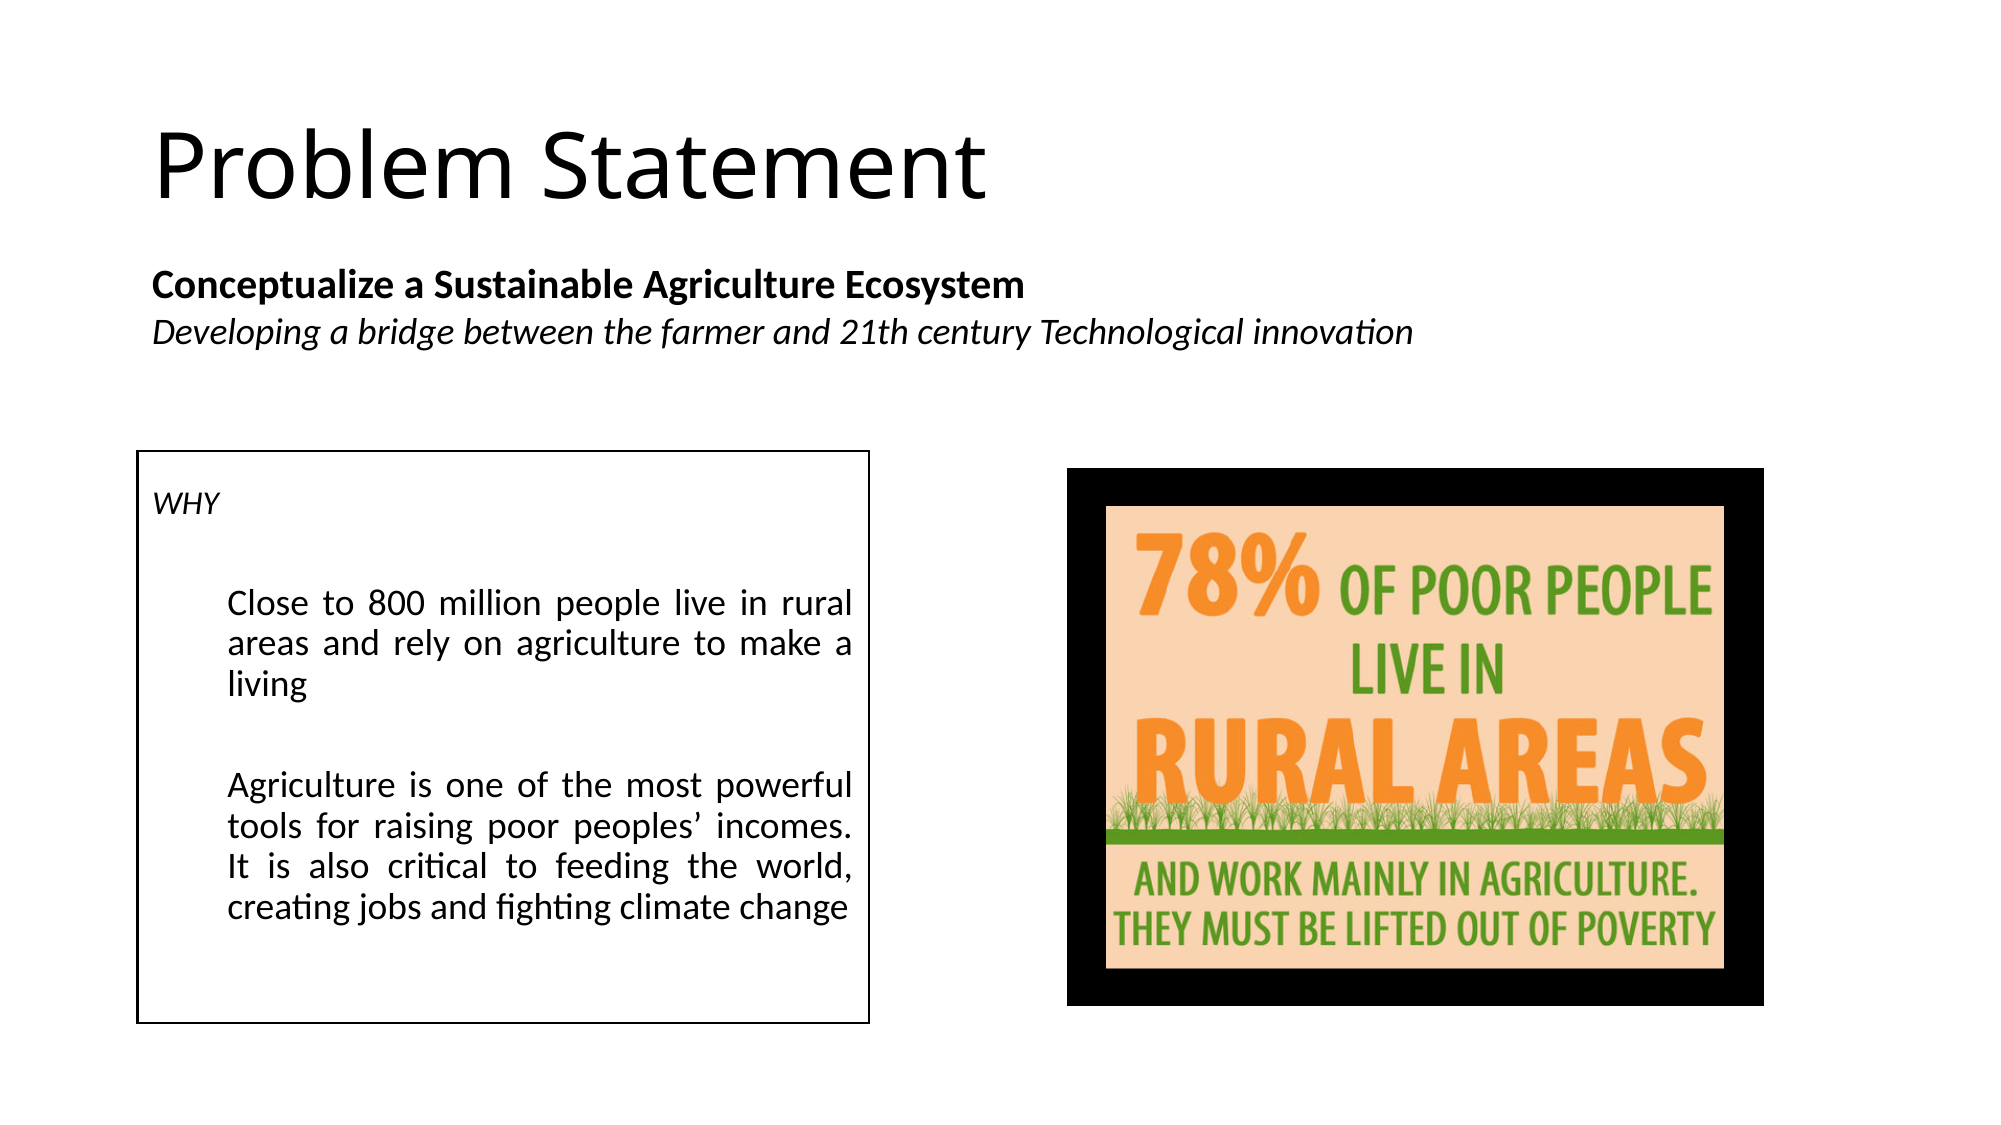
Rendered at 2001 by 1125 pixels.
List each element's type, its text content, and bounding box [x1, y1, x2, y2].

text_box Conceptualize a Sustainable Agriculture Ecosystem Developing a bridge between the farmer and 21th century Technological innovation [137, 249, 1863, 360]
list WHY Close to 800 million people live in rural areas and rely on agriculture to make a living Agriculture is one of the most powerful tools for raising poor peoples’ incomes. It is also critical to feeding the world, creating jobs and fighting climate change [136, 450, 870, 1024]
title Problem Statement [137, 59, 1863, 249]
picture [1104, 505, 1727, 969]
